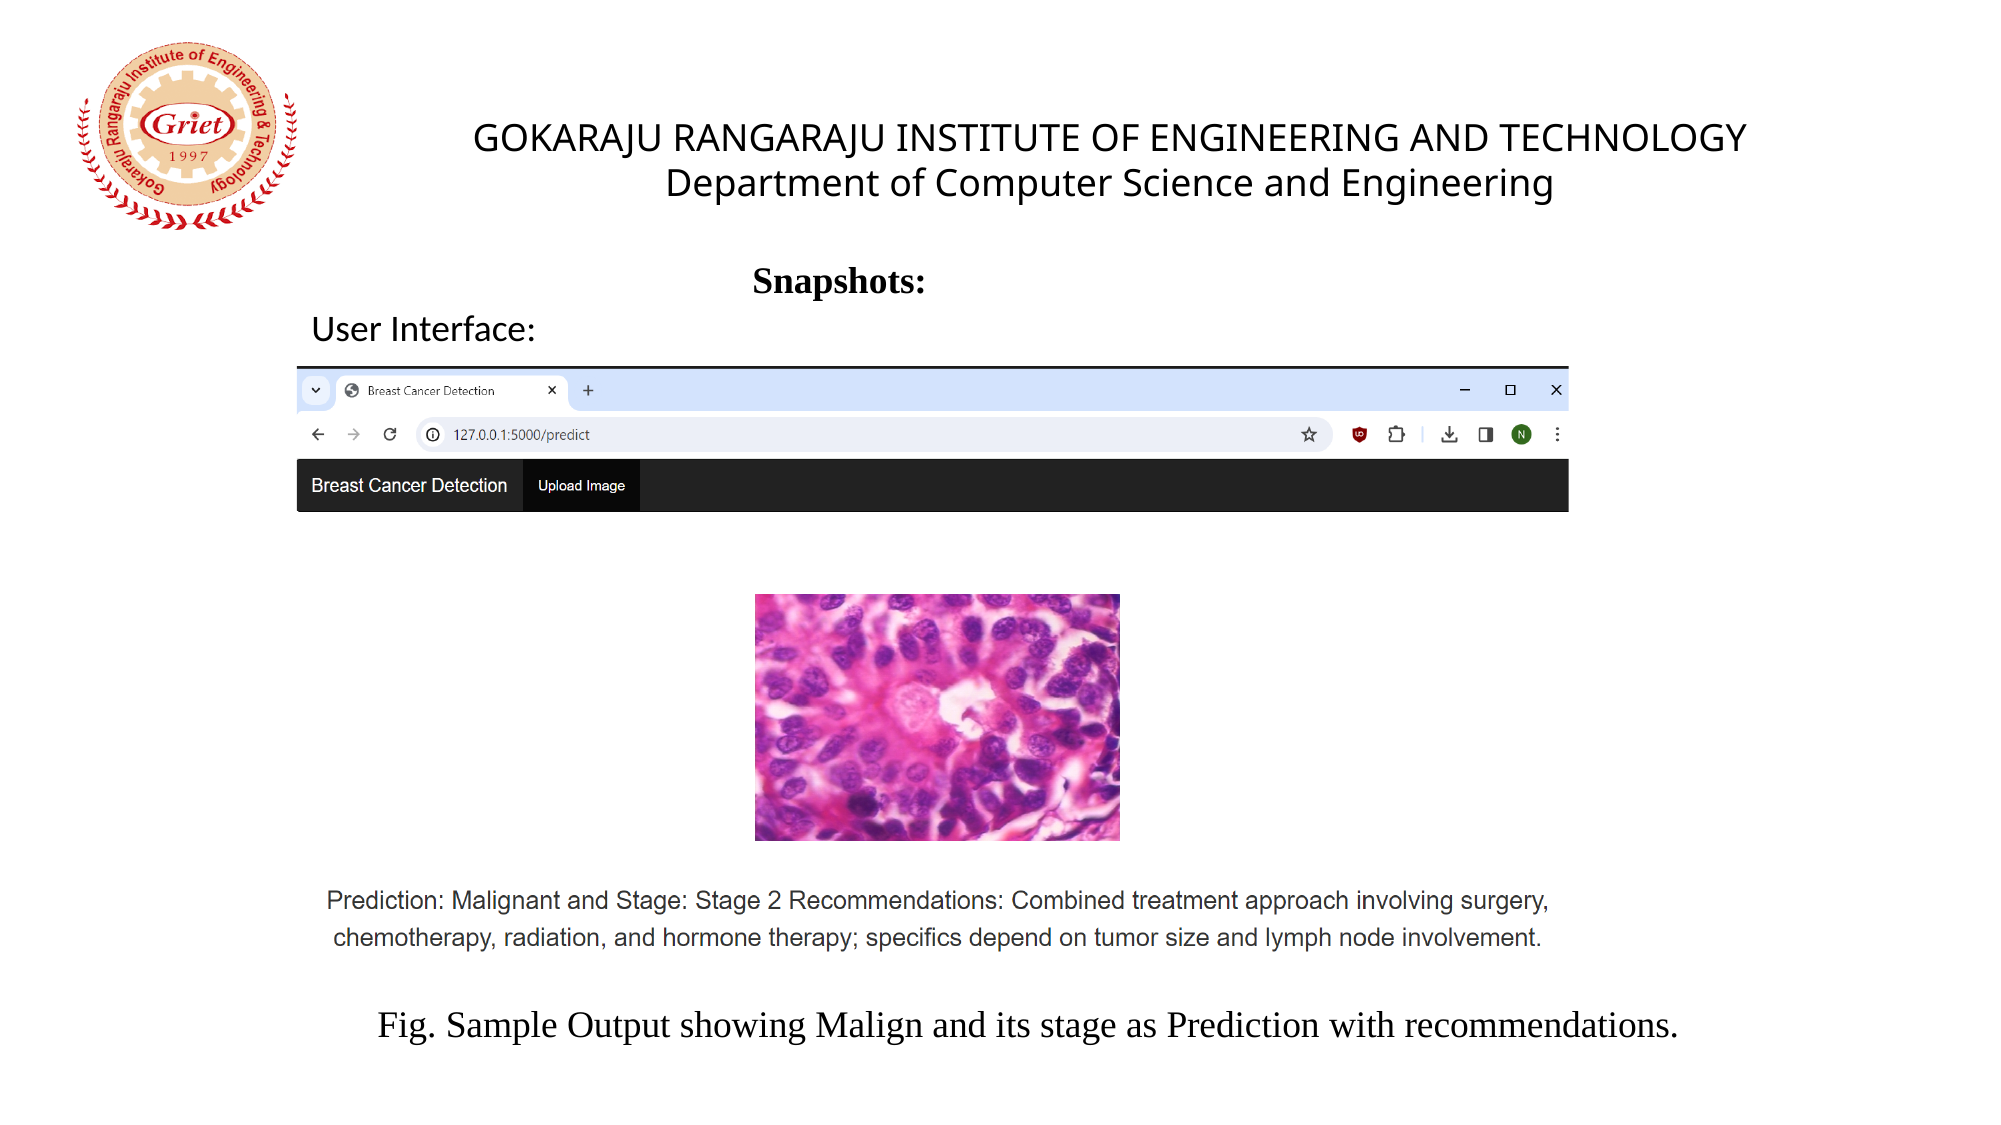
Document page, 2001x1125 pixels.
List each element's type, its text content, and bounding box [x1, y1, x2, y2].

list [77, 42, 297, 230]
text_box GOKARAJU RANGARAJU INSTITUTE OF ENGINEERING AND TECHNOLOGY Department of Computer Science and Engineering [361, 106, 1859, 211]
text_box Snapshots: [737, 248, 1406, 354]
text_box Fig. Sample Output showing Malign and its stage as Prediction with recommendations. [362, 992, 1696, 1097]
text_box User Interface: [296, 296, 917, 366]
picture [296, 366, 1569, 1003]
